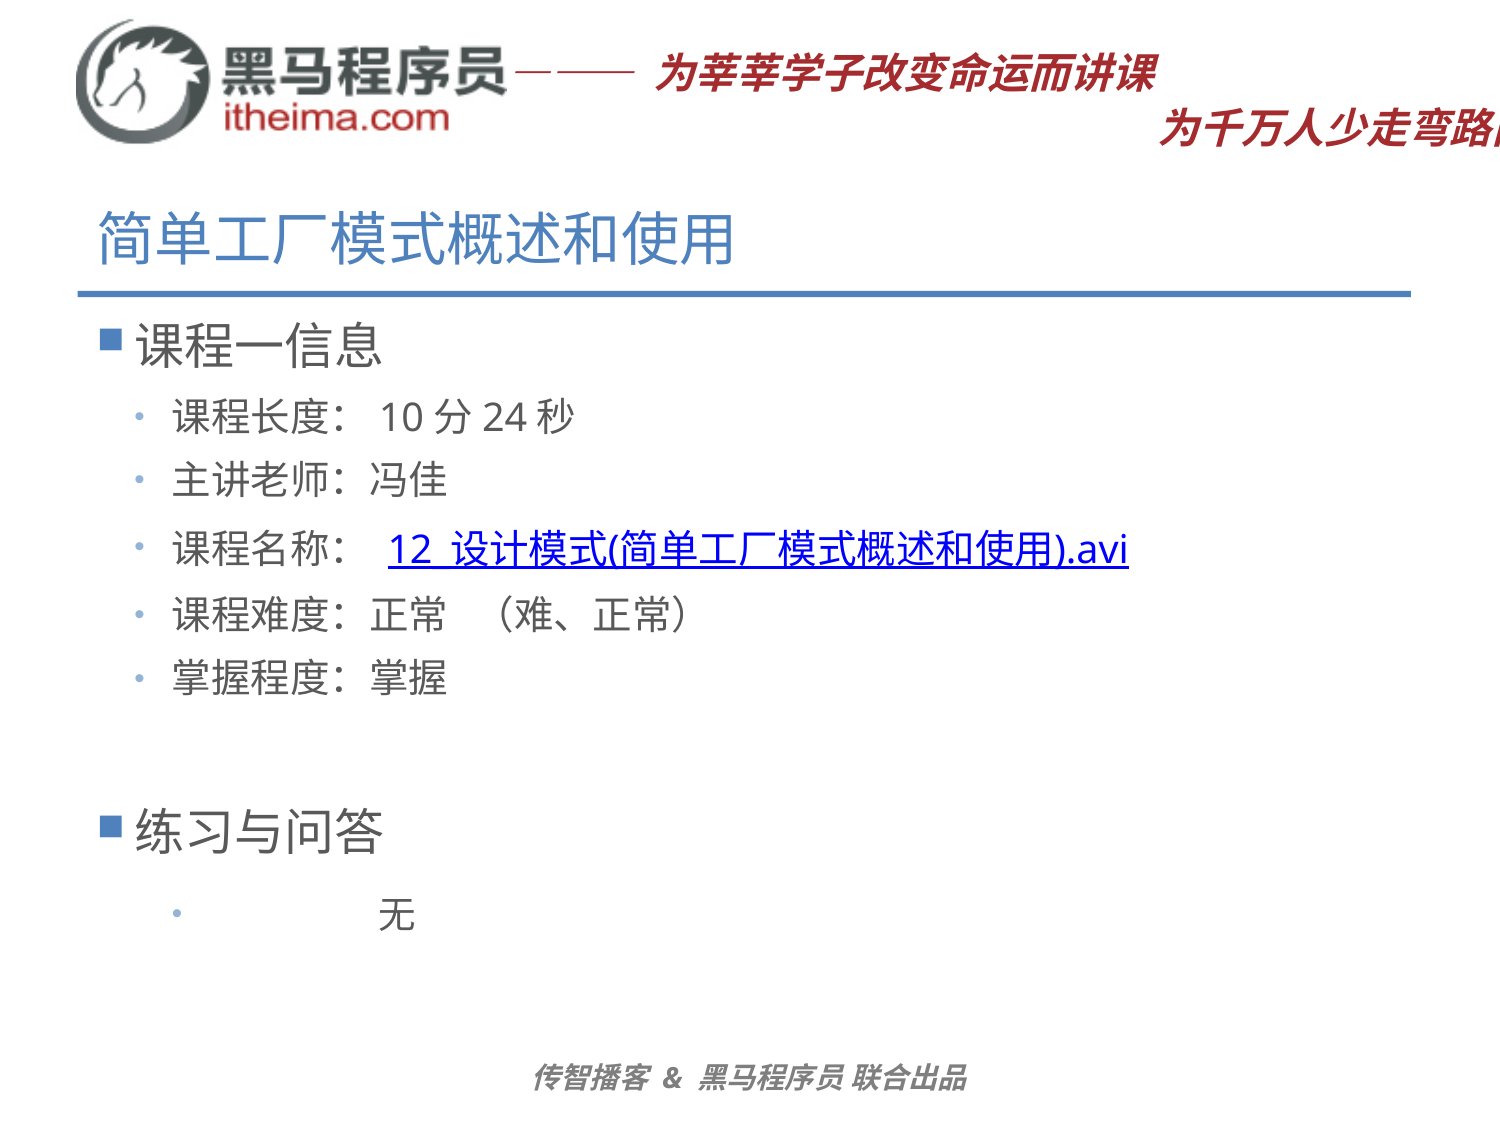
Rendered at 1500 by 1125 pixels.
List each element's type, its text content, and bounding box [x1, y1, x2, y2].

picture [76, 0, 507, 161]
title 简单工厂模式概述和使用 [81, 162, 1416, 280]
list 课程一信息 课程长度：10分24秒 主讲老师：冯佳 课程名称： 12_设计模式(简单工厂模式概述和使用).avi 课程难度：正常 （难、正常） 掌握程度：掌握 练习与问答 无 [81, 313, 1416, 1014]
